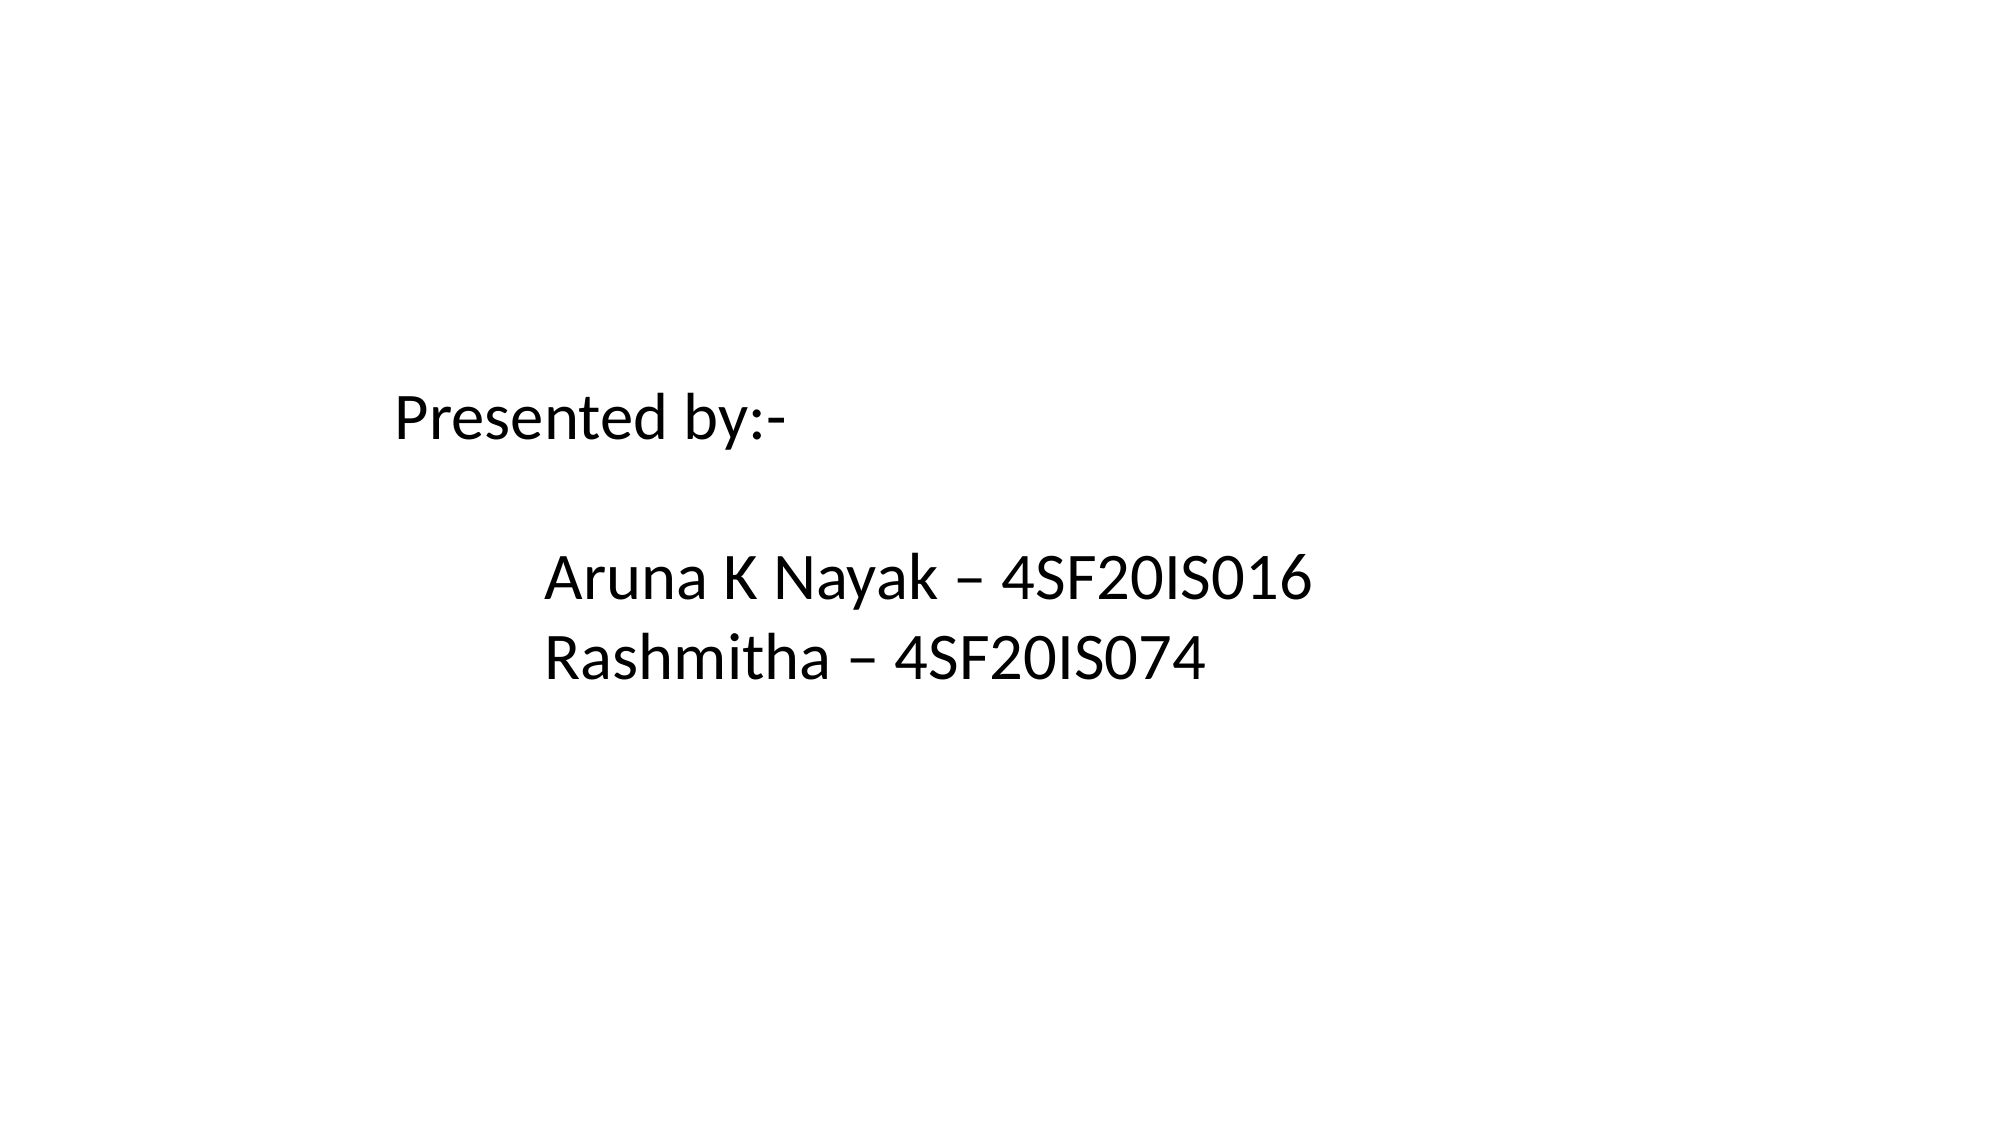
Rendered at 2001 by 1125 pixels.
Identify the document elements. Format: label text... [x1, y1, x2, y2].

text_box Presented by:- Aruna K Nayak – 4SF20IS016 Rashmitha – 4SF20IS074 [380, 365, 1620, 746]
